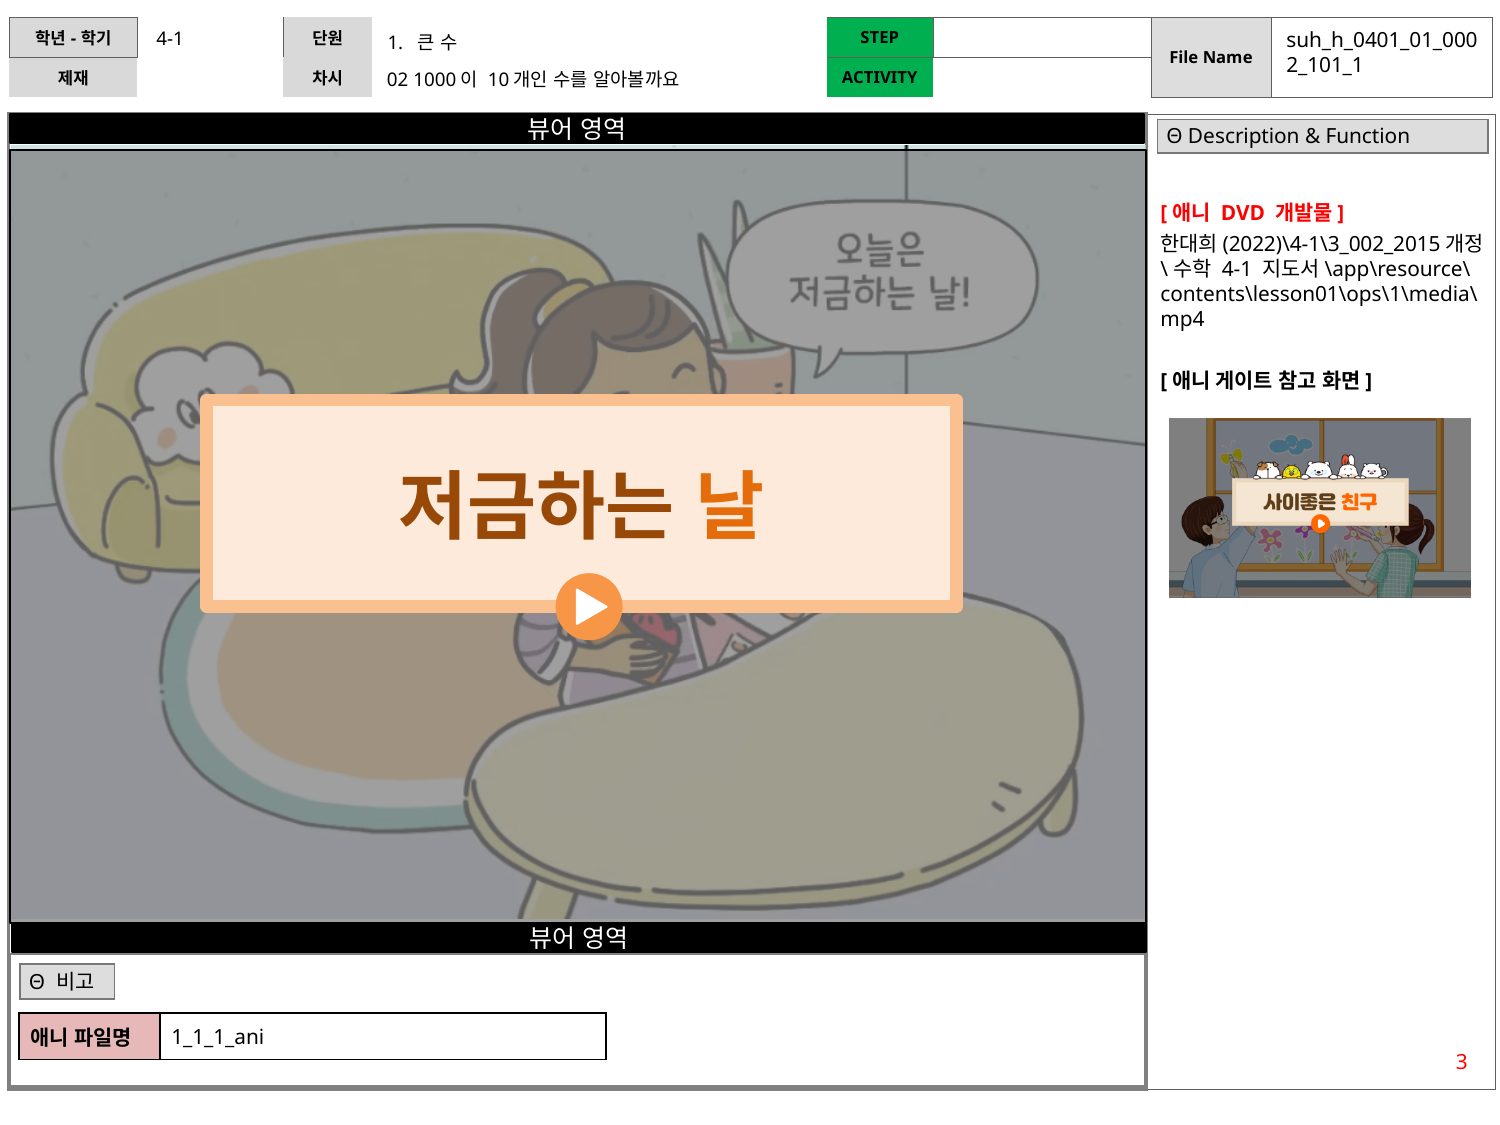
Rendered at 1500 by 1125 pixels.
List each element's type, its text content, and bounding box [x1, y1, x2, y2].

text_box suh_h_0401_01_0002_101_1 [1271, 18, 1500, 84]
text_box [애니 DVD 개발물] 한대희(2022)\4-1\3_002_2015개정\수학 4-1 지도서\app\resource\contents\lesson01\ops\1\media\mp4 [애니 게이트 참고 화면] [1151, 160, 1500, 526]
table_header Θ Description & Function [1158, 120, 1487, 152]
text_box 02 1000이 10개인 수를 알아볼까요 [372, 60, 821, 96]
picture [1169, 418, 1471, 598]
text_box 4-1 [141, 18, 284, 55]
picture [10, 145, 1146, 920]
table_header 1_1_1_ani [161, 1014, 605, 1059]
text_box 1. 큰 수 [372, 23, 828, 48]
table_header 애니 파일명 [20, 1014, 159, 1059]
